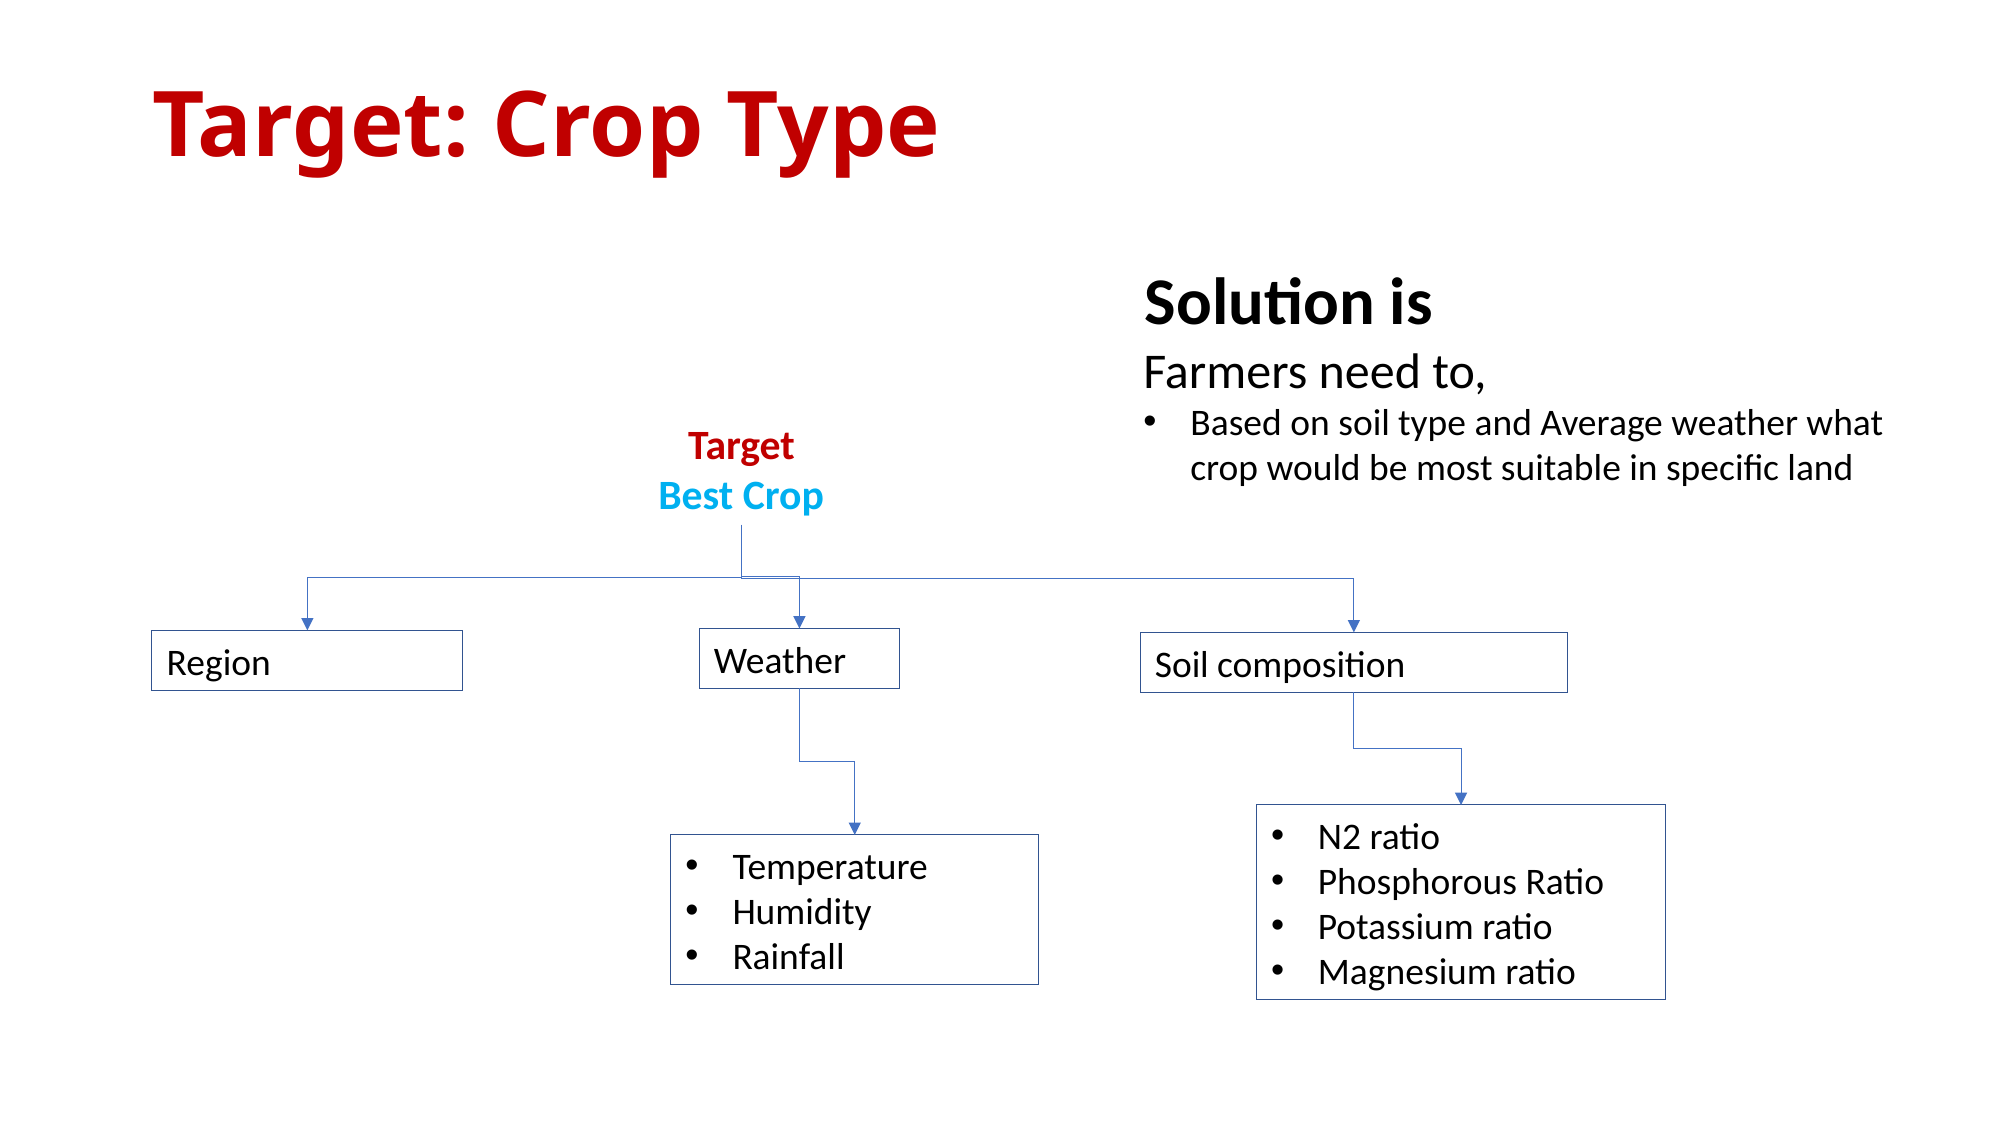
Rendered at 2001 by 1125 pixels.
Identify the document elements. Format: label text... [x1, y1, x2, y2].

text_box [719, 548, 822, 607]
text_box Soil composition [1140, 632, 1568, 693]
text_box Solution is [1129, 250, 1593, 330]
text_box Farmers need to, Based on soil type and Average weather what crop would be most suitable in specific land [1128, 330, 1968, 496]
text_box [754, 734, 900, 790]
text_box N2 ratio Phosphorous Ratio Potassium ratio Magnesium ratio [1256, 804, 1666, 1000]
text_box Target Best Crop [611, 410, 872, 525]
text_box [472, 361, 577, 796]
text_box Region [151, 630, 463, 691]
title Target: Crop Type [137, 59, 1863, 187]
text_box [994, 272, 1101, 886]
text_box Weather [699, 628, 900, 689]
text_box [1351, 695, 1464, 803]
text_box Temperature Humidity Rainfall [670, 834, 1039, 985]
